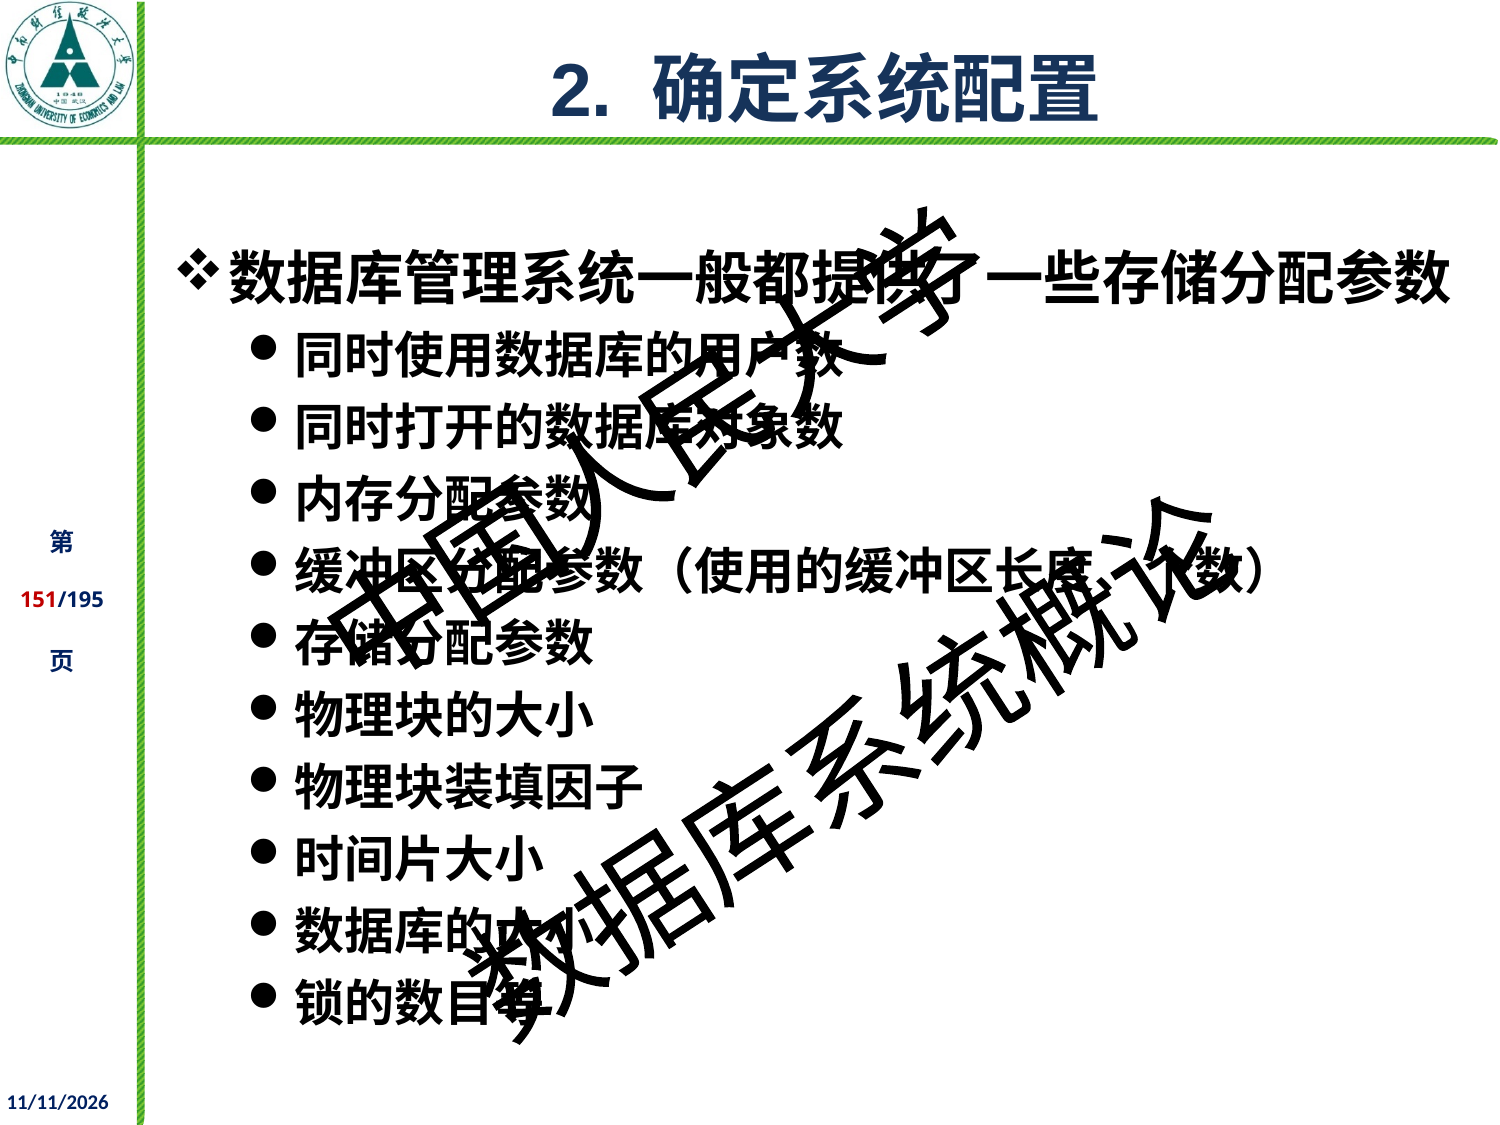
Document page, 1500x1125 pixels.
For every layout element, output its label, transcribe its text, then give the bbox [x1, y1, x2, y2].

picture [0, 0, 157, 1080]
title 2. 确定系统配置 [157, 0, 1495, 181]
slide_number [0, 1080, 146, 1124]
list 数据库管理系统一般都提供了一些存储分配参数 同时使用数据库的用户数 同时打开的数据库对象数 内存分配参数 缓冲区分配参数（使用的缓冲区长度、个数） 存储分配参数 物理块的大小 物理块装填因子 时间片大小 数据库的大小 锁的数目等 [157, 219, 1495, 1017]
